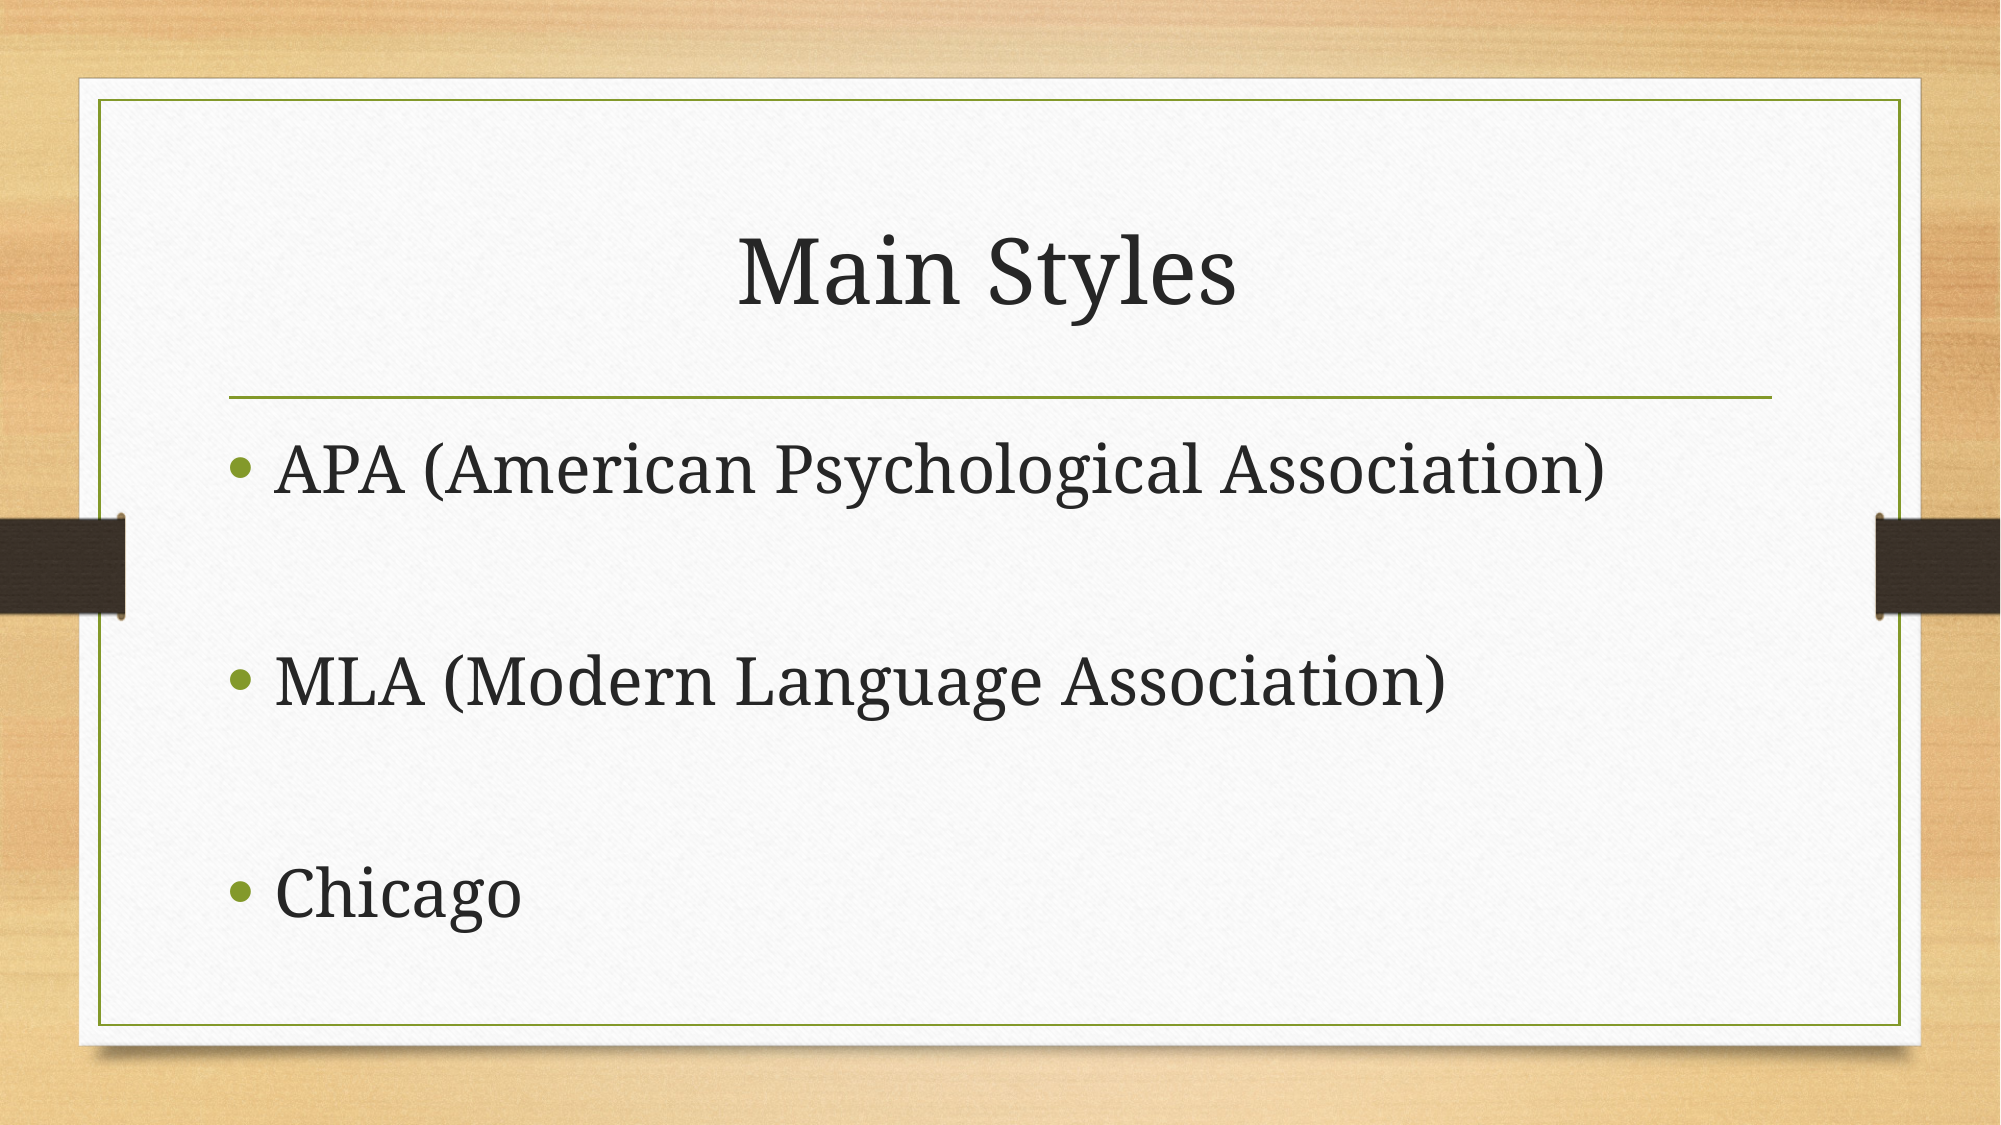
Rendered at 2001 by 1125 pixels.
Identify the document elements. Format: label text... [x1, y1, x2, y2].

list APA (American Psychological Association) MLA (Modern Language Association) Chicago [212, 419, 1788, 964]
picture [0, 0, 2001, 1125]
title Main Styles [212, 161, 1788, 375]
